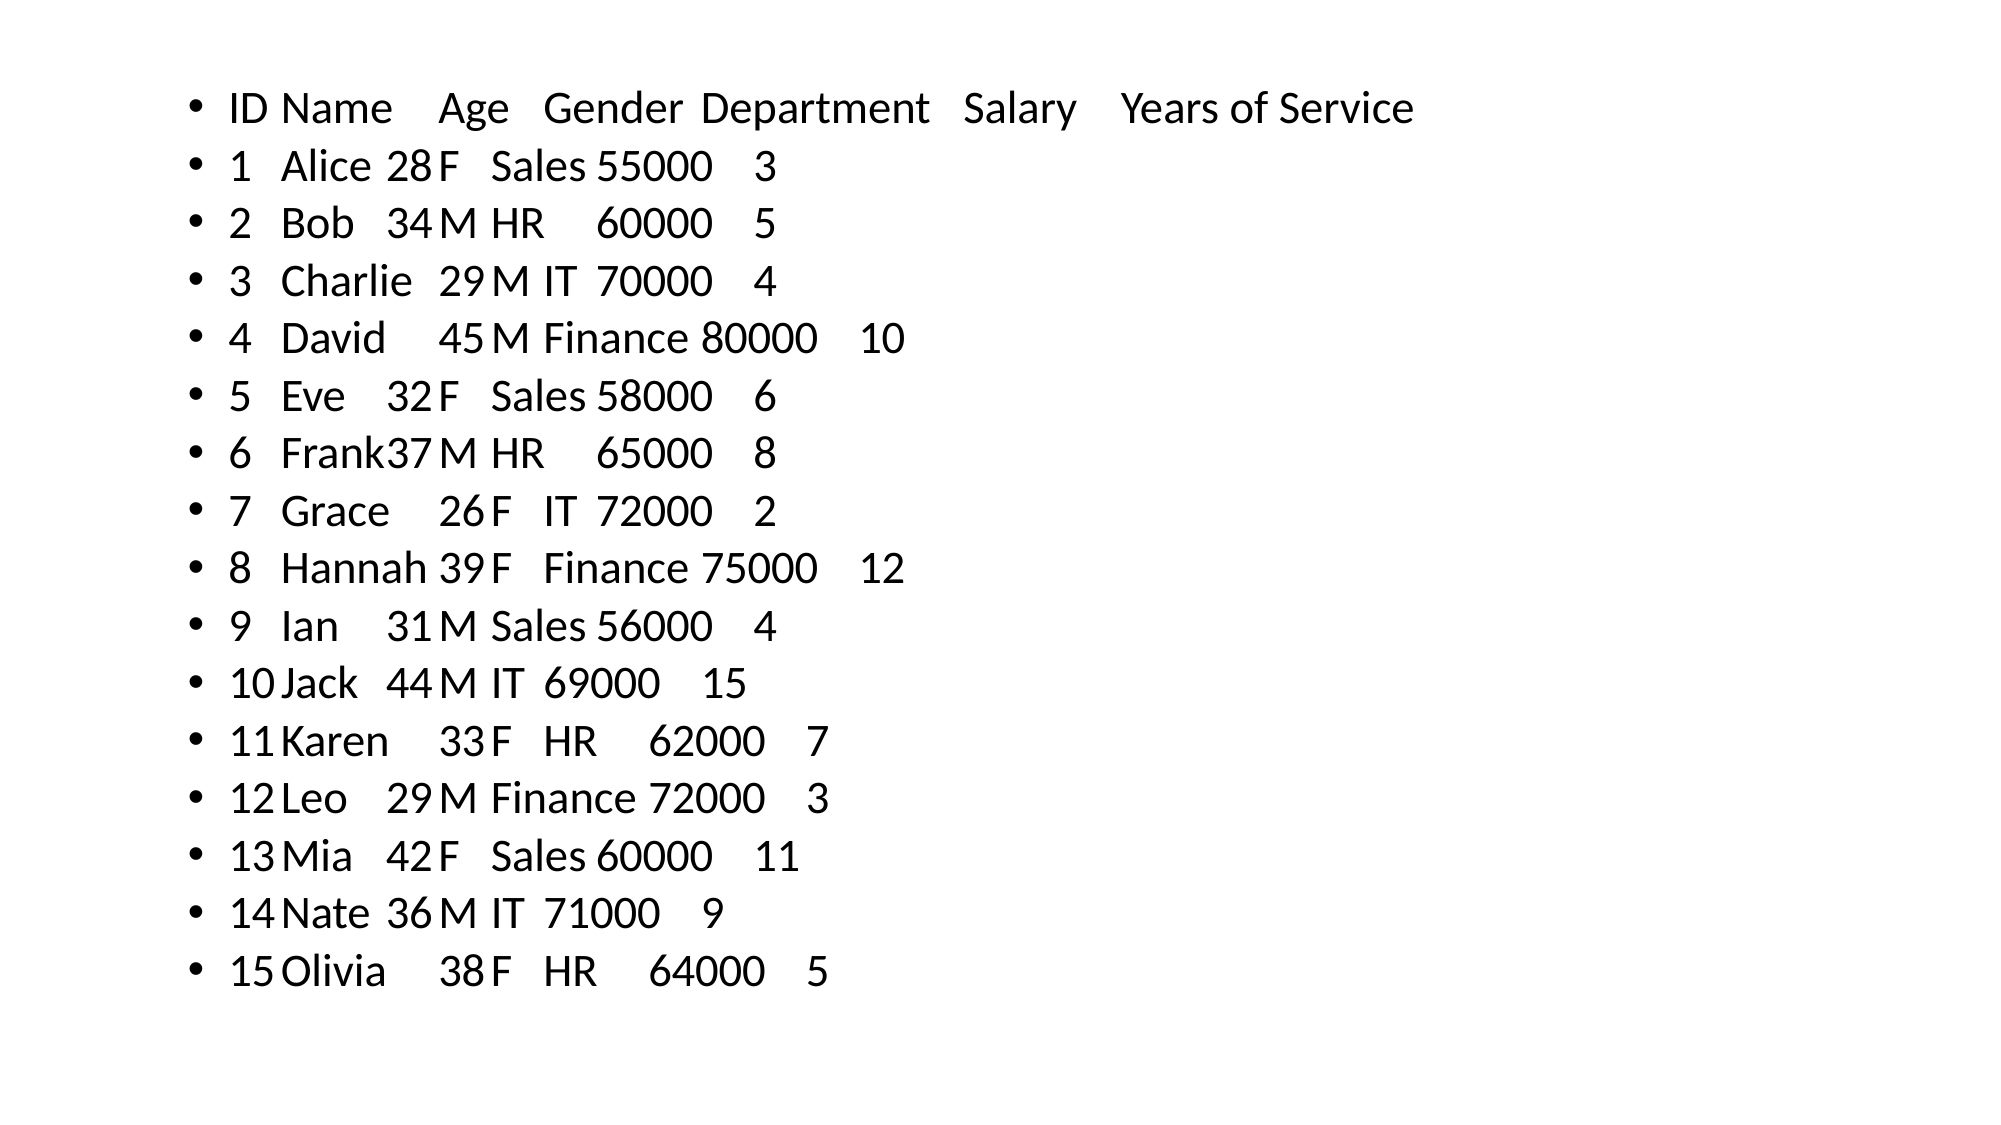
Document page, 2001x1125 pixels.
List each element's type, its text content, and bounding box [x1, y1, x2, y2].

list ID Name Age Gender Department Salary Years of Service 1 Alice 28 F Sales 55000 3 2 Bob 34 M HR 60000 5 3 Charlie 29 M IT 70000 4 4 David 45 M Finance 80000 10 5 Eve 32 F Sales 58000 6 6 Frank 37 M HR 65000 8 7 Grace 26 F IT 72000 2 8 Hannah 39 F Finance 75000 12 9 Ian 31 M Sales 56000 4 10 Jack 44 M IT 69000 15 11 Karen 33 F HR 62000 7 12 Leo 29 M Finance 72000 3 13 Mia 42 F Sales 60000 11 14 Nate 36 M IT 71000 9 15 Olivia 38 F HR 64000 5 [172, 75, 1898, 1011]
